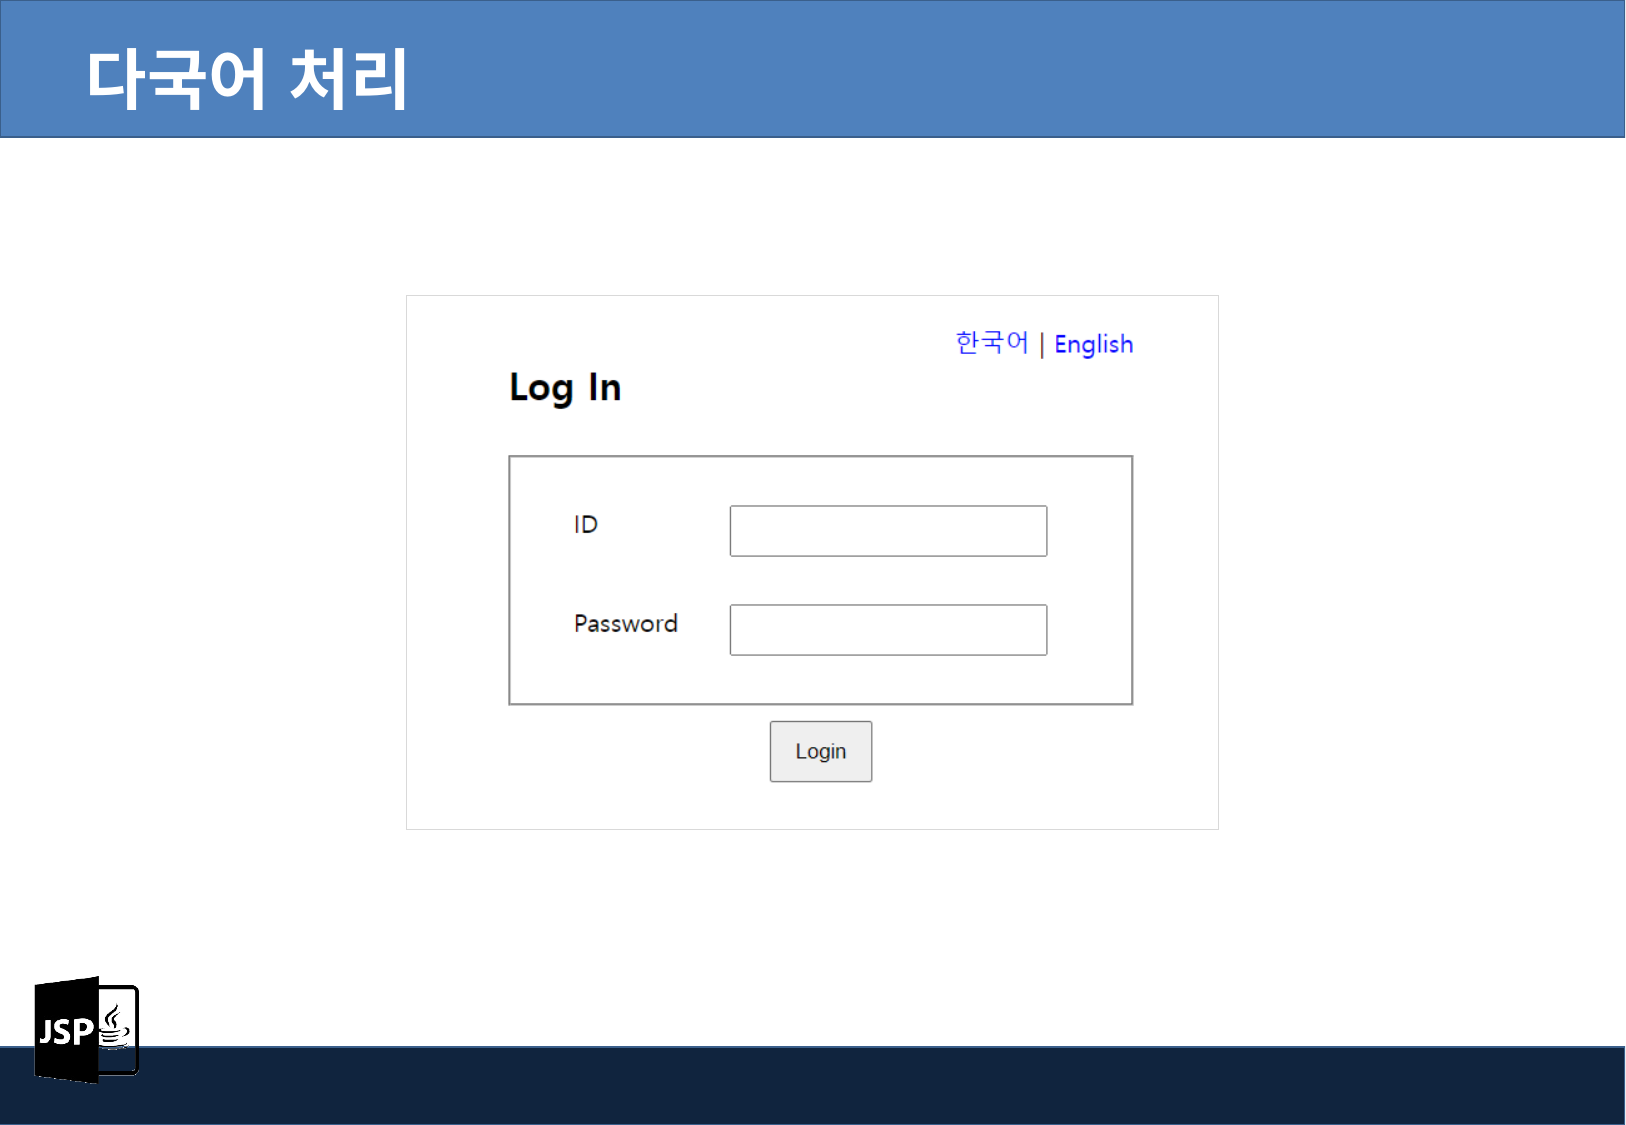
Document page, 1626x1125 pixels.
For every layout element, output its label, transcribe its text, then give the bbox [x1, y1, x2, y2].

text_box 다국어 처리 [24, 7, 1061, 148]
text_box [0, 0, 834, 138]
picture [405, 295, 1219, 830]
picture [32, 976, 141, 1084]
